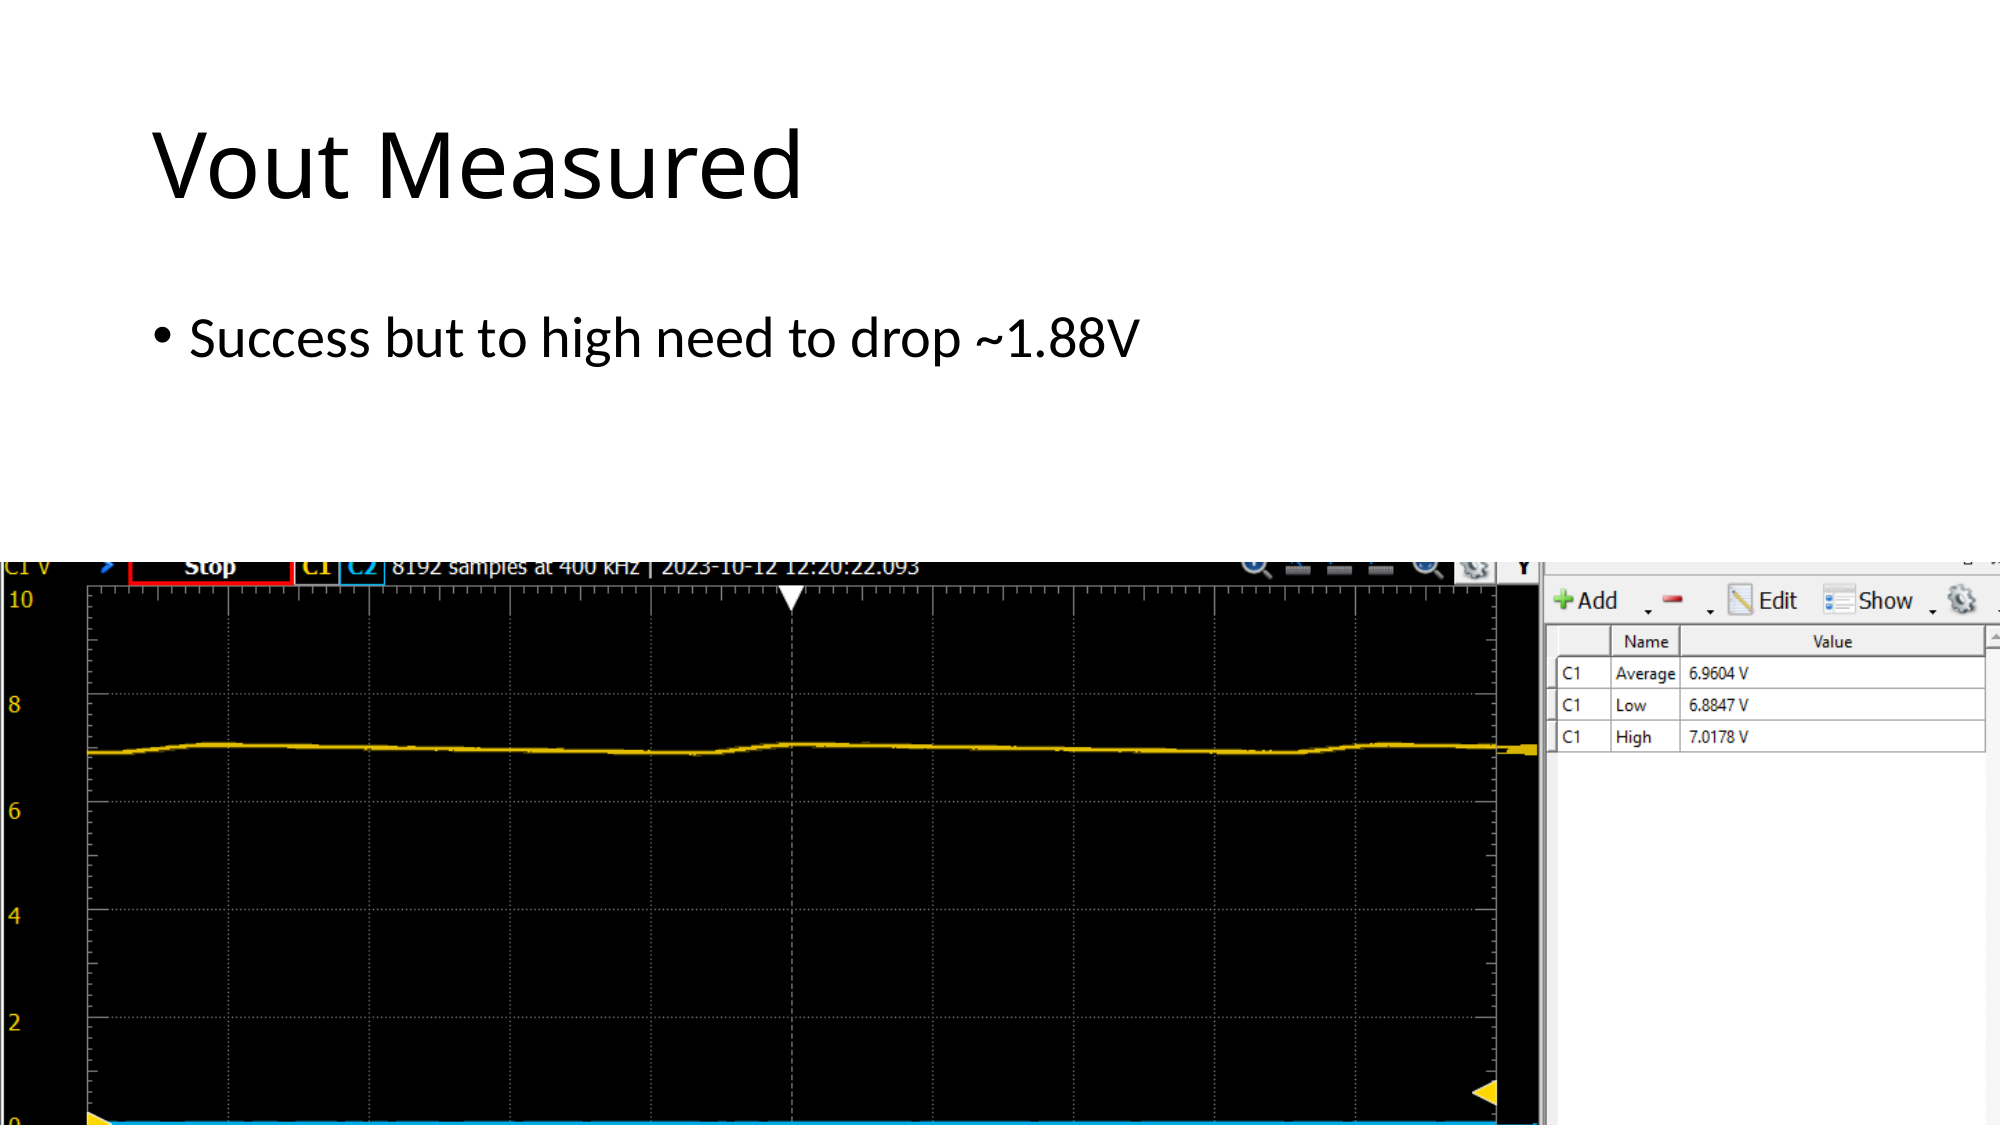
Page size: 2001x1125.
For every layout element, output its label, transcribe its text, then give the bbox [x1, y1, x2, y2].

title Vout Measured [137, 59, 1863, 278]
list Success but to high need to drop ~1.88V [137, 299, 1863, 562]
picture [0, 562, 2000, 1125]
picture [342, 562, 382, 583]
